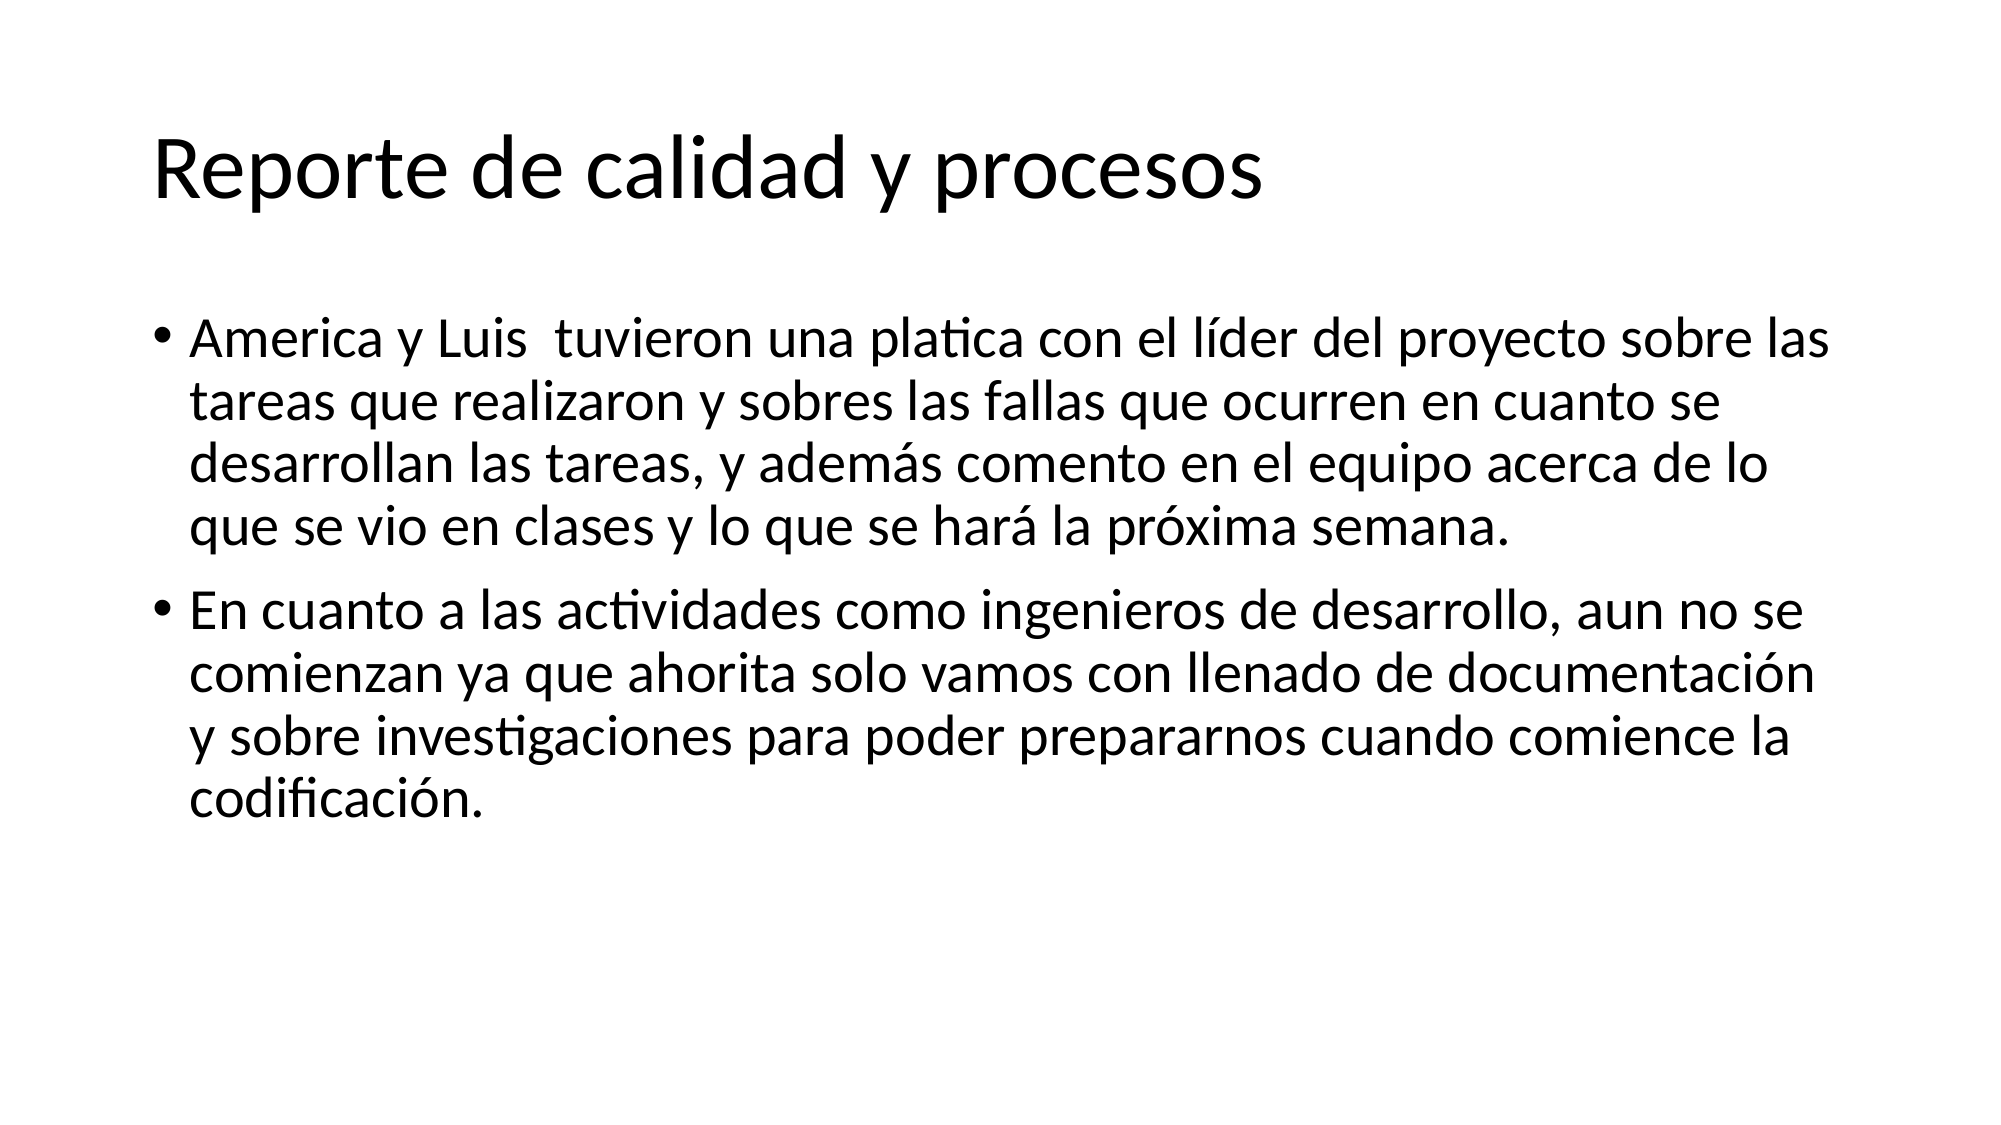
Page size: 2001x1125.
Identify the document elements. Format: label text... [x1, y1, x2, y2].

list America y Luis tuvieron una platica con el líder del proyecto sobre las tareas que realizaron y sobres las fallas que ocurren en cuanto se desarrollan las tareas, y además comento en el equipo acerca de lo que se vio en clases y lo que se hará la próxima semana. En cuanto a las actividades como ingenieros de desarrollo, aun no se comienzan ya que ahorita solo vamos con llenado de documentación y sobre investigaciones para poder prepararnos cuando comience la codificación. [137, 299, 1863, 1014]
title Reporte de calidad y procesos [137, 59, 1863, 278]
